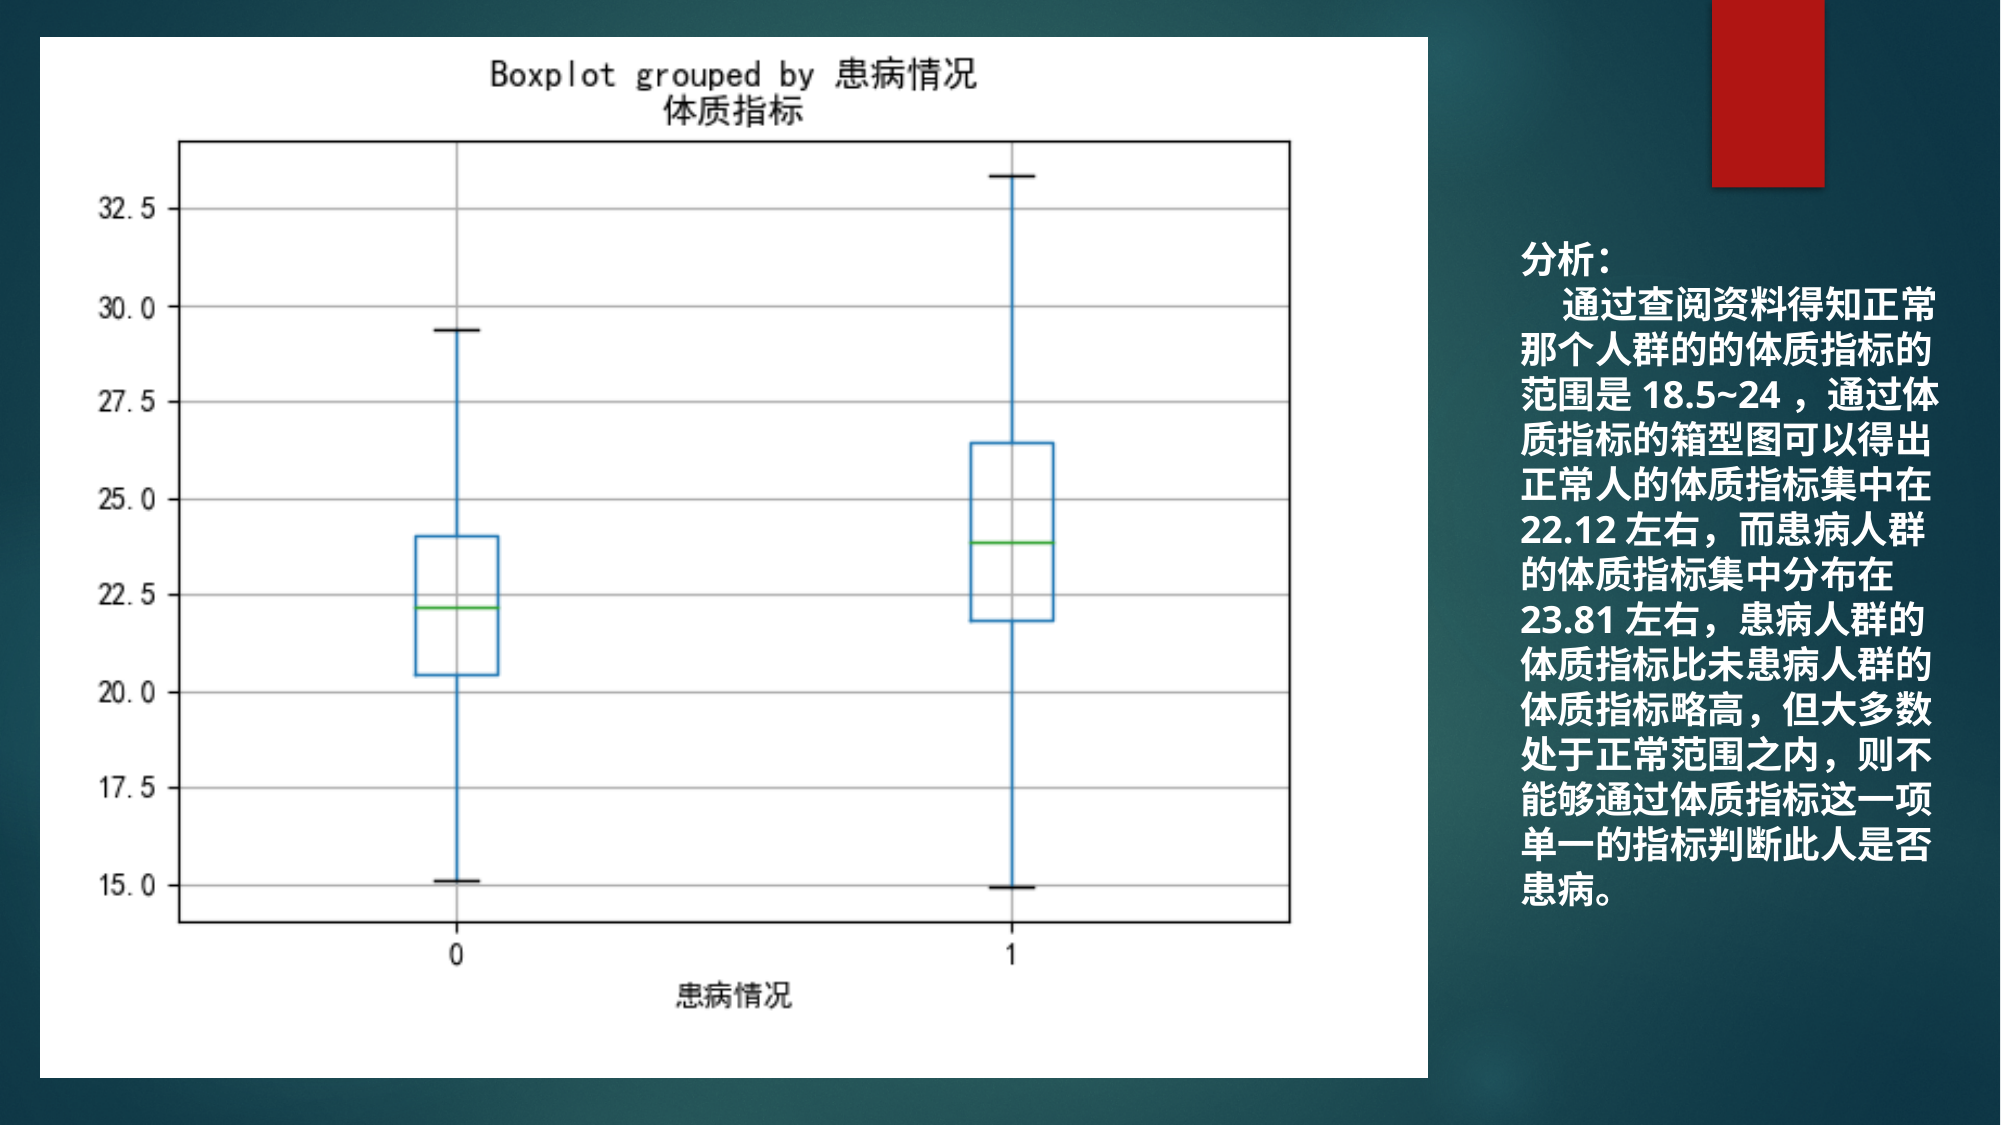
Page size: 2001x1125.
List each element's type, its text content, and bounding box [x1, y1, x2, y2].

picture [0, 0, 1576, 1125]
text_box 分析： 通过查阅资料得知正常那个人群的的体质指标的范围是18.5~24，通过体质指标的箱型图可以得出正常人的体质指标集中在22.12左右，而患病人群的体质指标集中分布在23.81左右，患病人群的体质指标比未患病人群的体质指标略高，但大多数处于正常范围之内，则不能够通过体质指标这一项单一的指标判断此人是否患病。 [1505, 228, 1960, 919]
